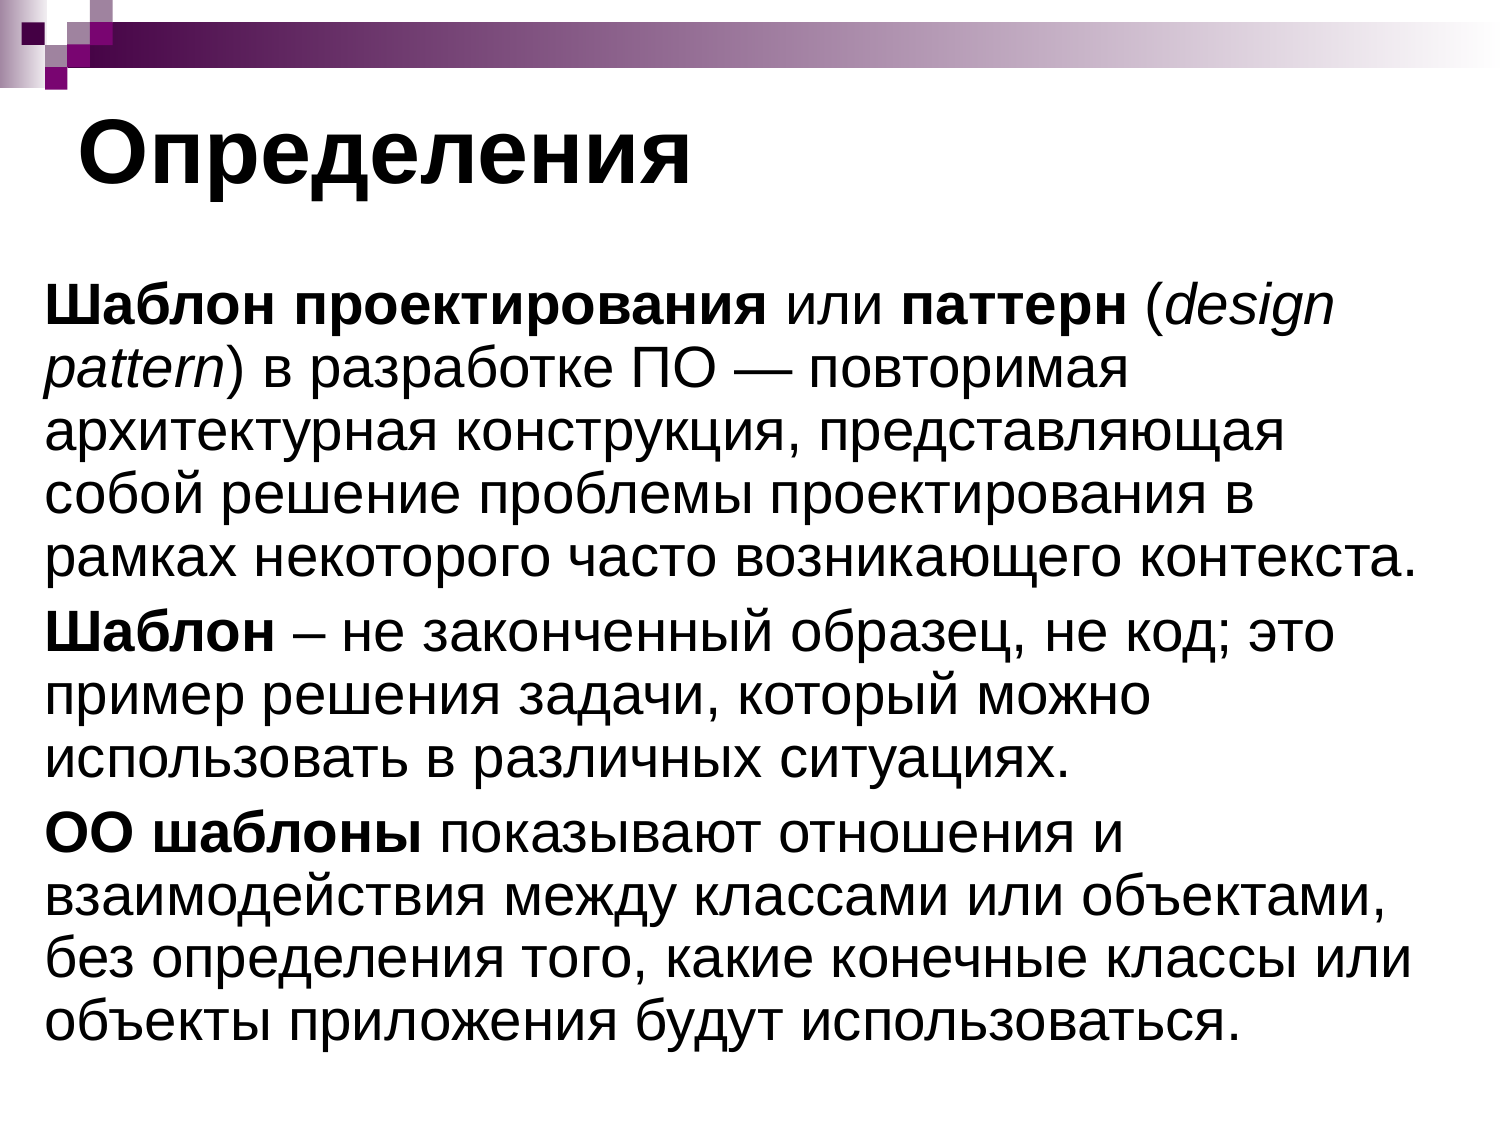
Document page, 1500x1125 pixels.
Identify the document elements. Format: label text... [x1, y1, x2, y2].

list Шаблон проектирования или паттерн (design pattern) в разработке ПО — повторимая архитектурная конструкция, представляющая собой решение проблемы проектирования в рамках некоторого часто возникающего контекста. Шаблон – не законченный образец, не код; это пример решения задачи, который можно использовать в различных ситуациях. ОО шаблоны показывают отношения и взаимодействия между классами или объектами, без определения того, какие конечные классы или объекты приложения будут использоваться. [29, 267, 1471, 1094]
title Определения [75, 75, 1500, 244]
